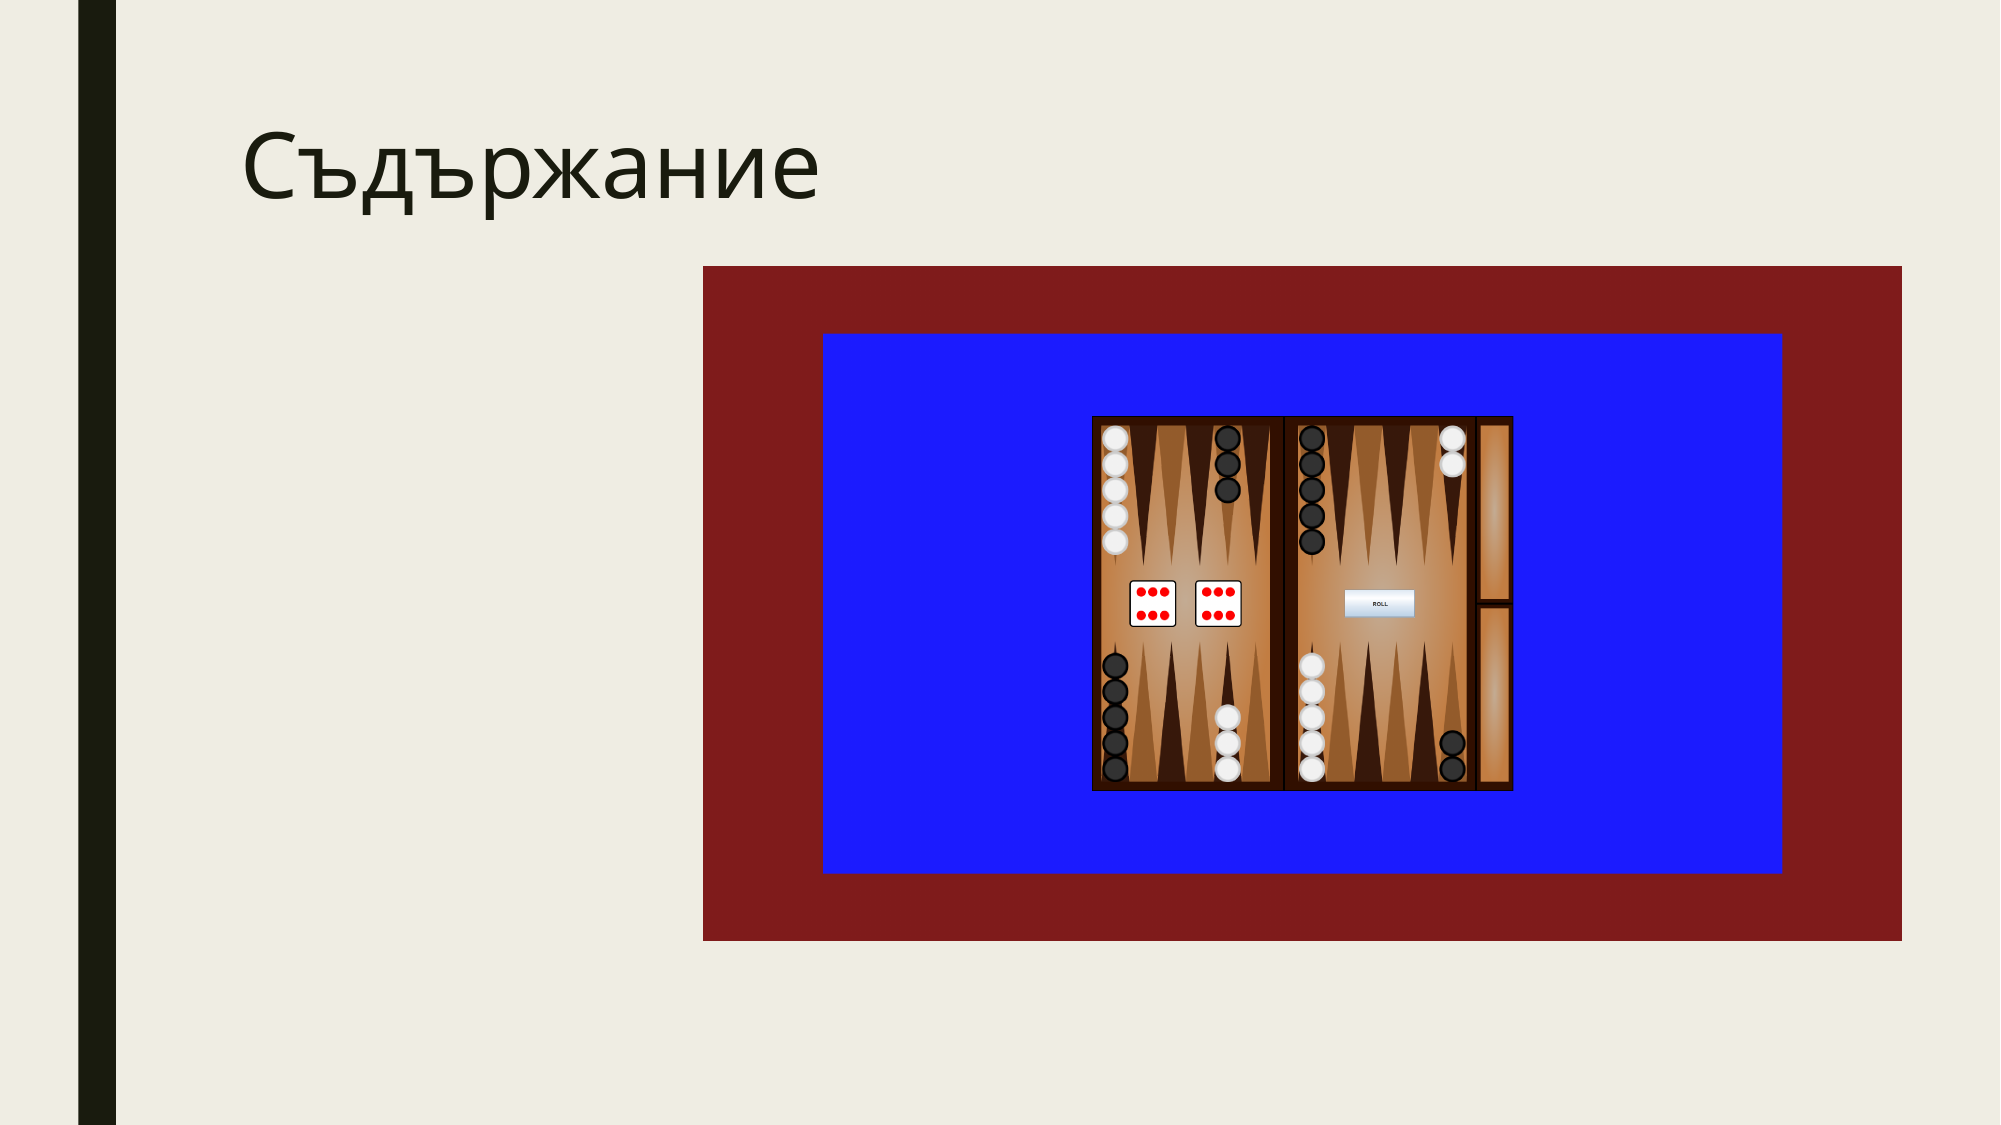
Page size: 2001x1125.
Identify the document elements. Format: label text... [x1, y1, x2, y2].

title Съдържание [225, 112, 1800, 357]
picture [703, 266, 1902, 941]
